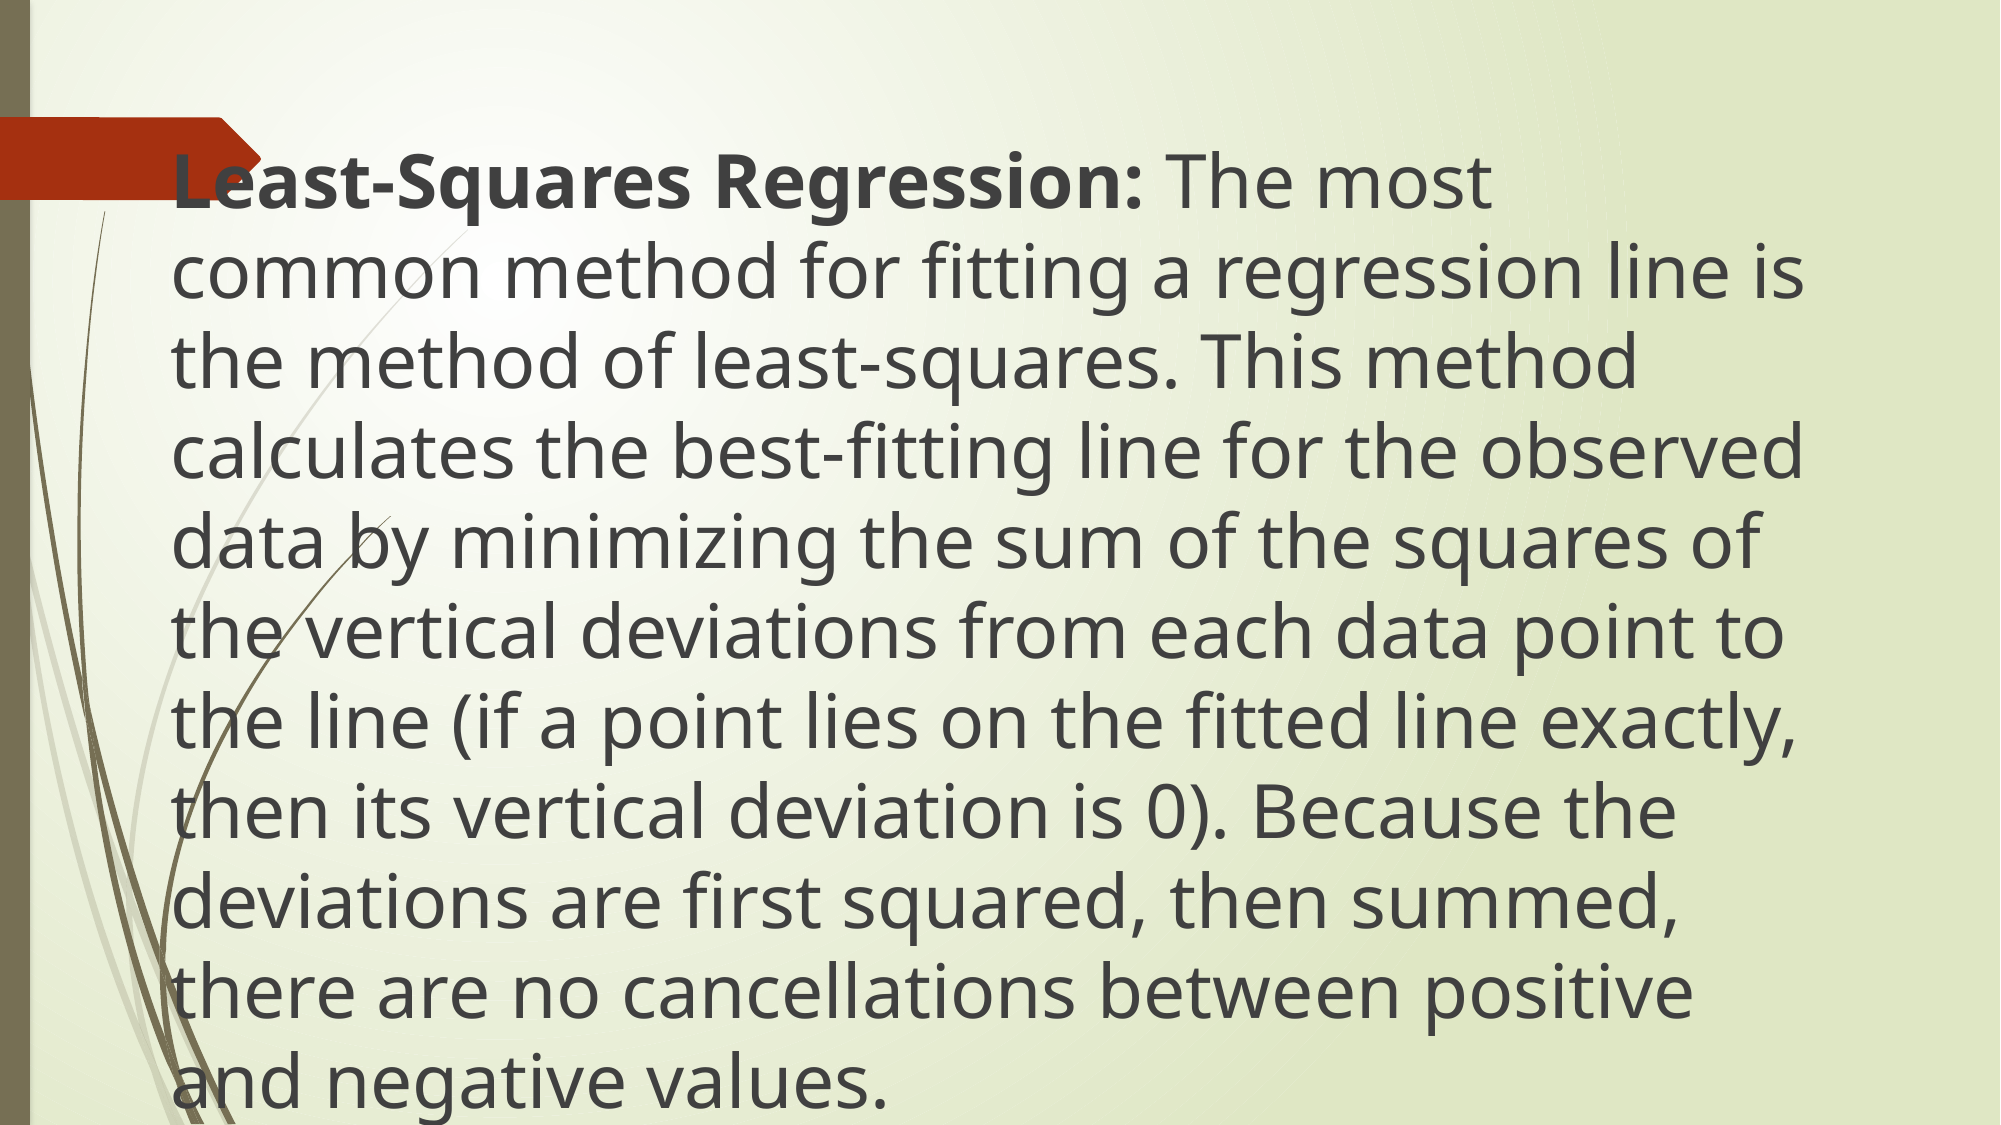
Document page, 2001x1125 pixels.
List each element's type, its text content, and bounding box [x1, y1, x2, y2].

list Least-Squares Regression: The most common method for fitting a regression line is the method of least-squares. This method calculates the best-fitting line for the observed data by minimizing the sum of the squares of the vertical deviations from each data point to the line (if a point lies on the fitted line exactly, then its vertical deviation is 0). Because the deviations are first squared, then summed, there are no cancellations between positive and negative values. [98, 125, 1824, 840]
